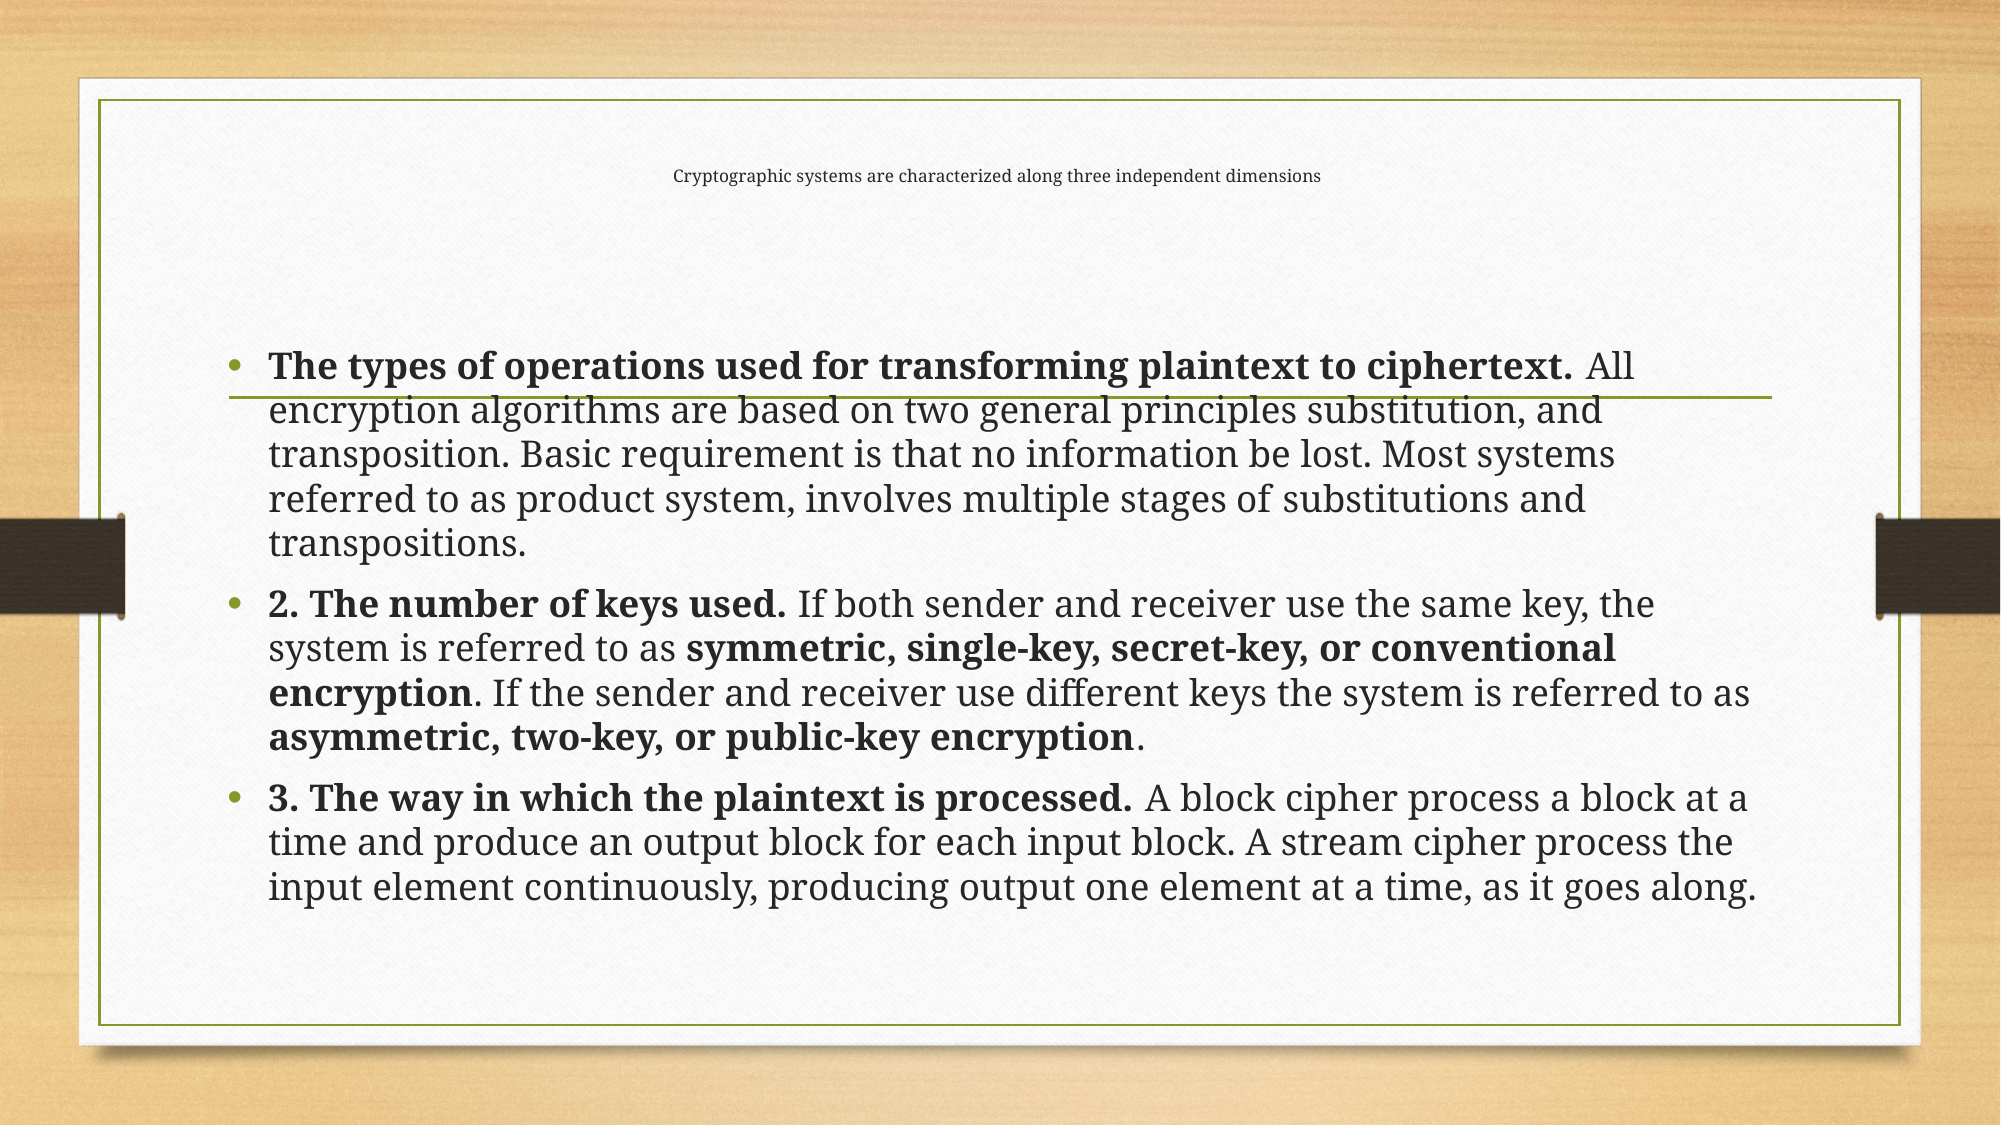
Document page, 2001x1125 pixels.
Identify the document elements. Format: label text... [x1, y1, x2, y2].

picture [0, 0, 2001, 1125]
title Cryptographic systems are characterized along three independent dimensions [212, 136, 1788, 215]
list The types of operations used for transforming plaintext to ciphertext. All encryption algorithms are based on two general principles substitution, and transposition. Basic requirement is that no information be lost. Most systems referred to as product system, involves multiple stages of substitutions and transpositions. 2. The number of keys used. If both sender and receiver use the same key, the system is referred to as symmetric, single-key, secret-key, or conventional encryption. If the sender and receiver use different keys the system is referred to as asymmetric, two-key, or public-key encryption. 3. The way in which the plaintext is processed. A block cipher process a block at a time and produce an output block for each input block. A stream cipher process the input element continuously, producing output one element at a time, as it goes along. [212, 273, 1788, 964]
